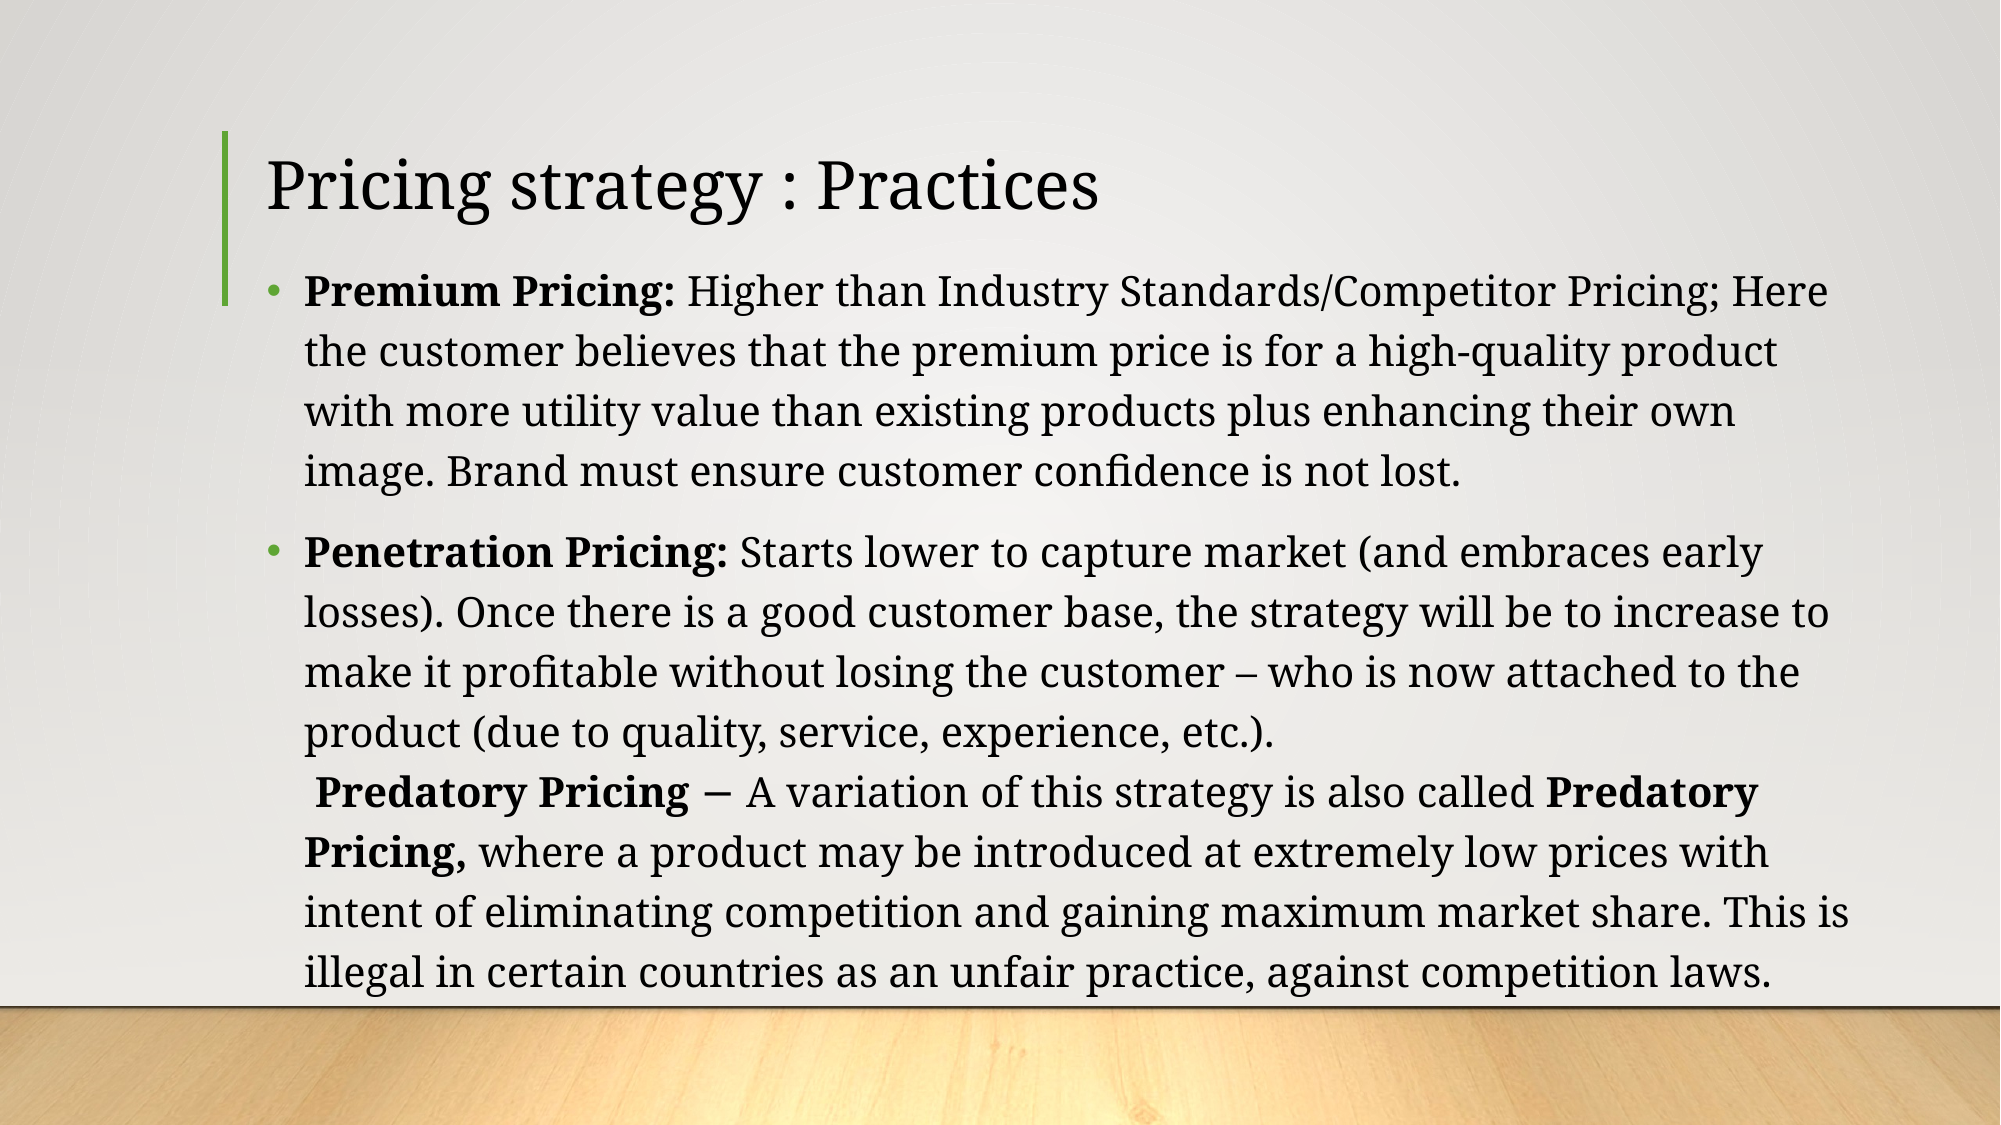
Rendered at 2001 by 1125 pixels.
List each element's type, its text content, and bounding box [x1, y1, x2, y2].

title Pricing strategy : Practices [251, 59, 1814, 232]
list Premium Pricing: Higher than Industry Standards/Competitor Pricing; Here the customer believes that the premium price is for a high-quality product with more utility value than existing products plus enhancing their own image. Brand must ensure customer confidence is not lost. Penetration Pricing: Starts lower to capture market (and embraces early losses). Once there is a good customer base, the strategy will be to increase to make it profitable without losing the customer – who is now attached to the product (due to quality, service, experience, etc.). Predatory Pricing − A variation of this strategy is also called Predatory Pricing, where a product may be introduced at extremely low prices with intent of eliminating competition and gaining maximum market share. This is illegal in certain countries as an unfair practice, against competition laws. [251, 247, 1873, 998]
picture [0, 1006, 2000, 1125]
